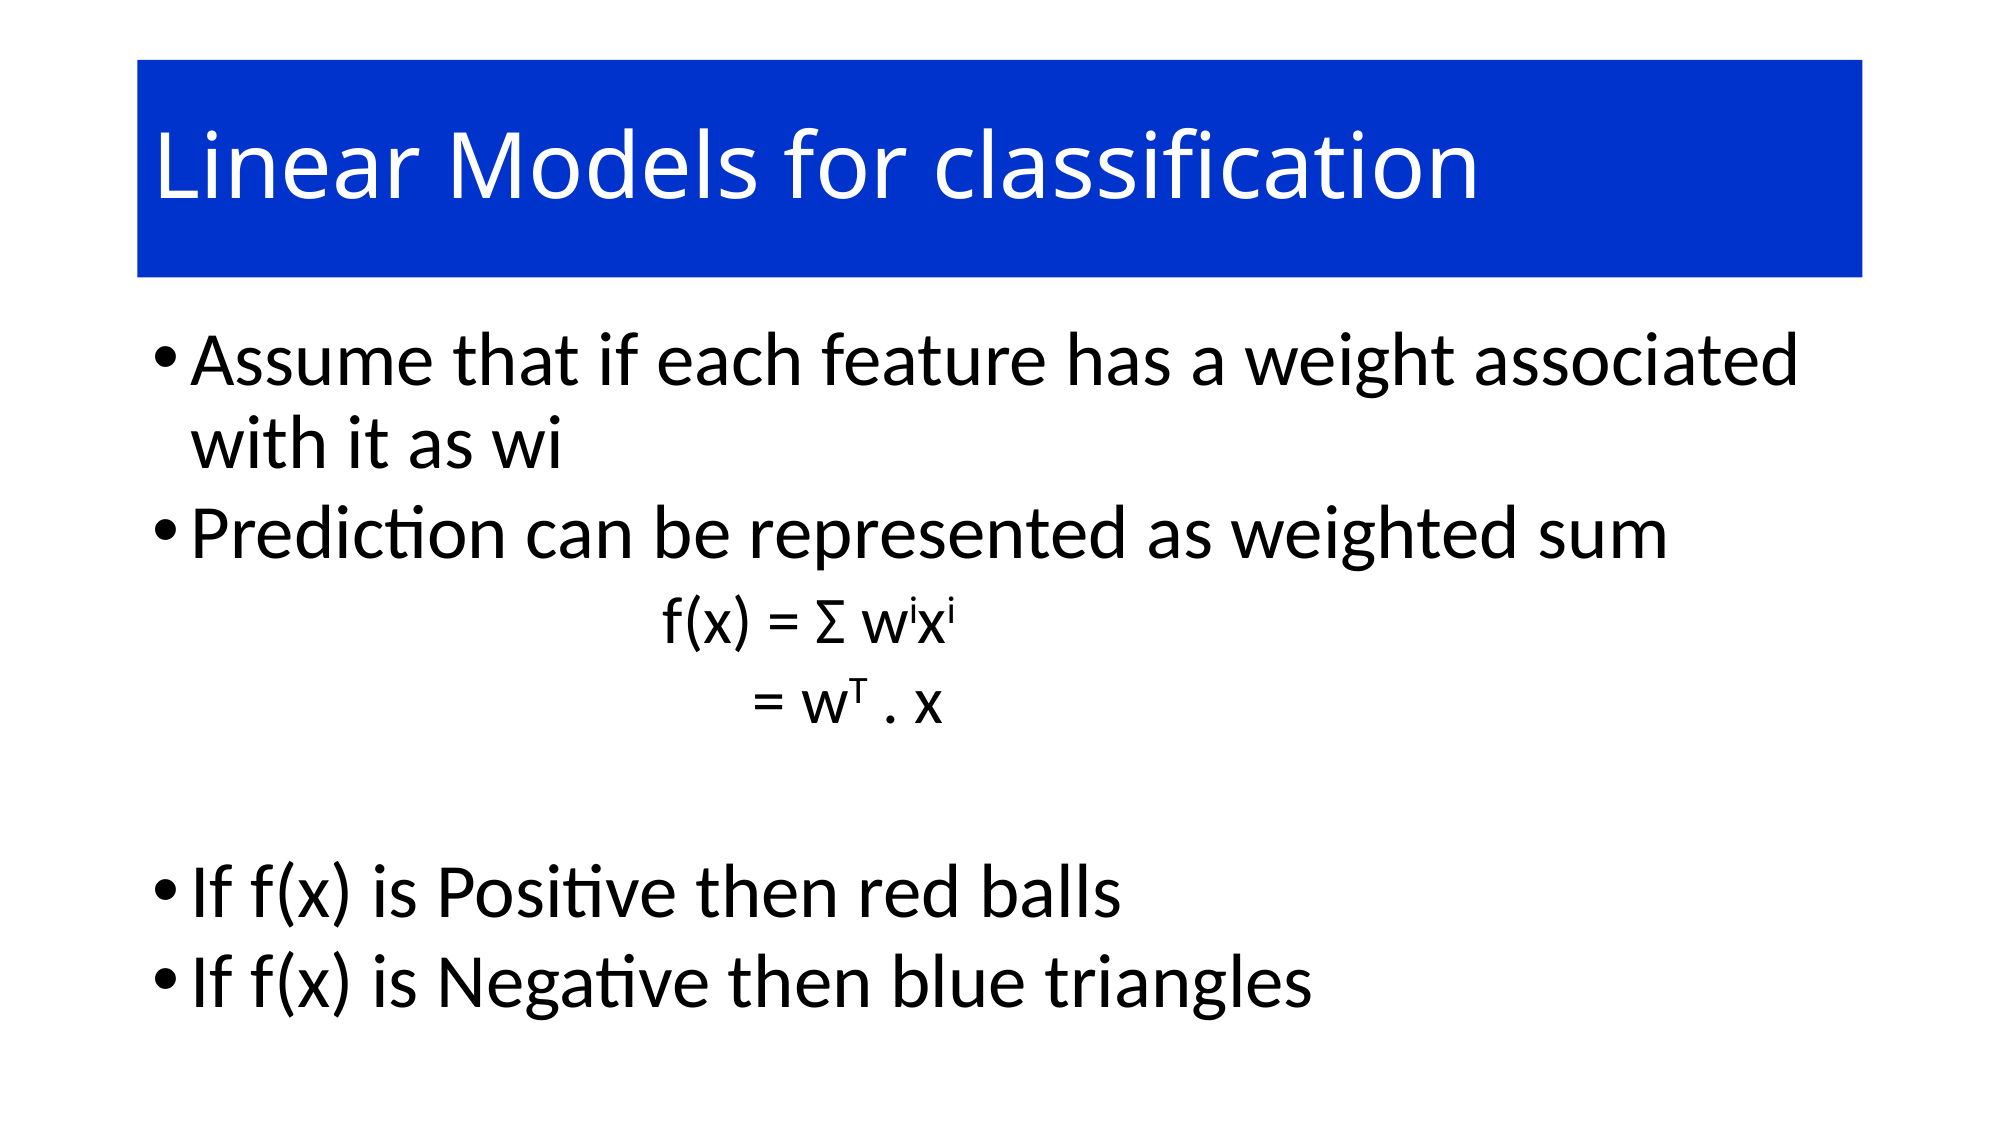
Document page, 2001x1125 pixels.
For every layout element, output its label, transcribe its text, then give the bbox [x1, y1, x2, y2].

text_box Assume that if each feature has a weight associated with it as wi Prediction can be represented as weighted sum If f(x) is Positive then red balls If f(x) is Negative then blue triangles [137, 311, 1863, 1050]
text_box f(x) = Σ wixi = wT . x [648, 569, 1124, 744]
title Linear Models for classification [137, 59, 1863, 278]
